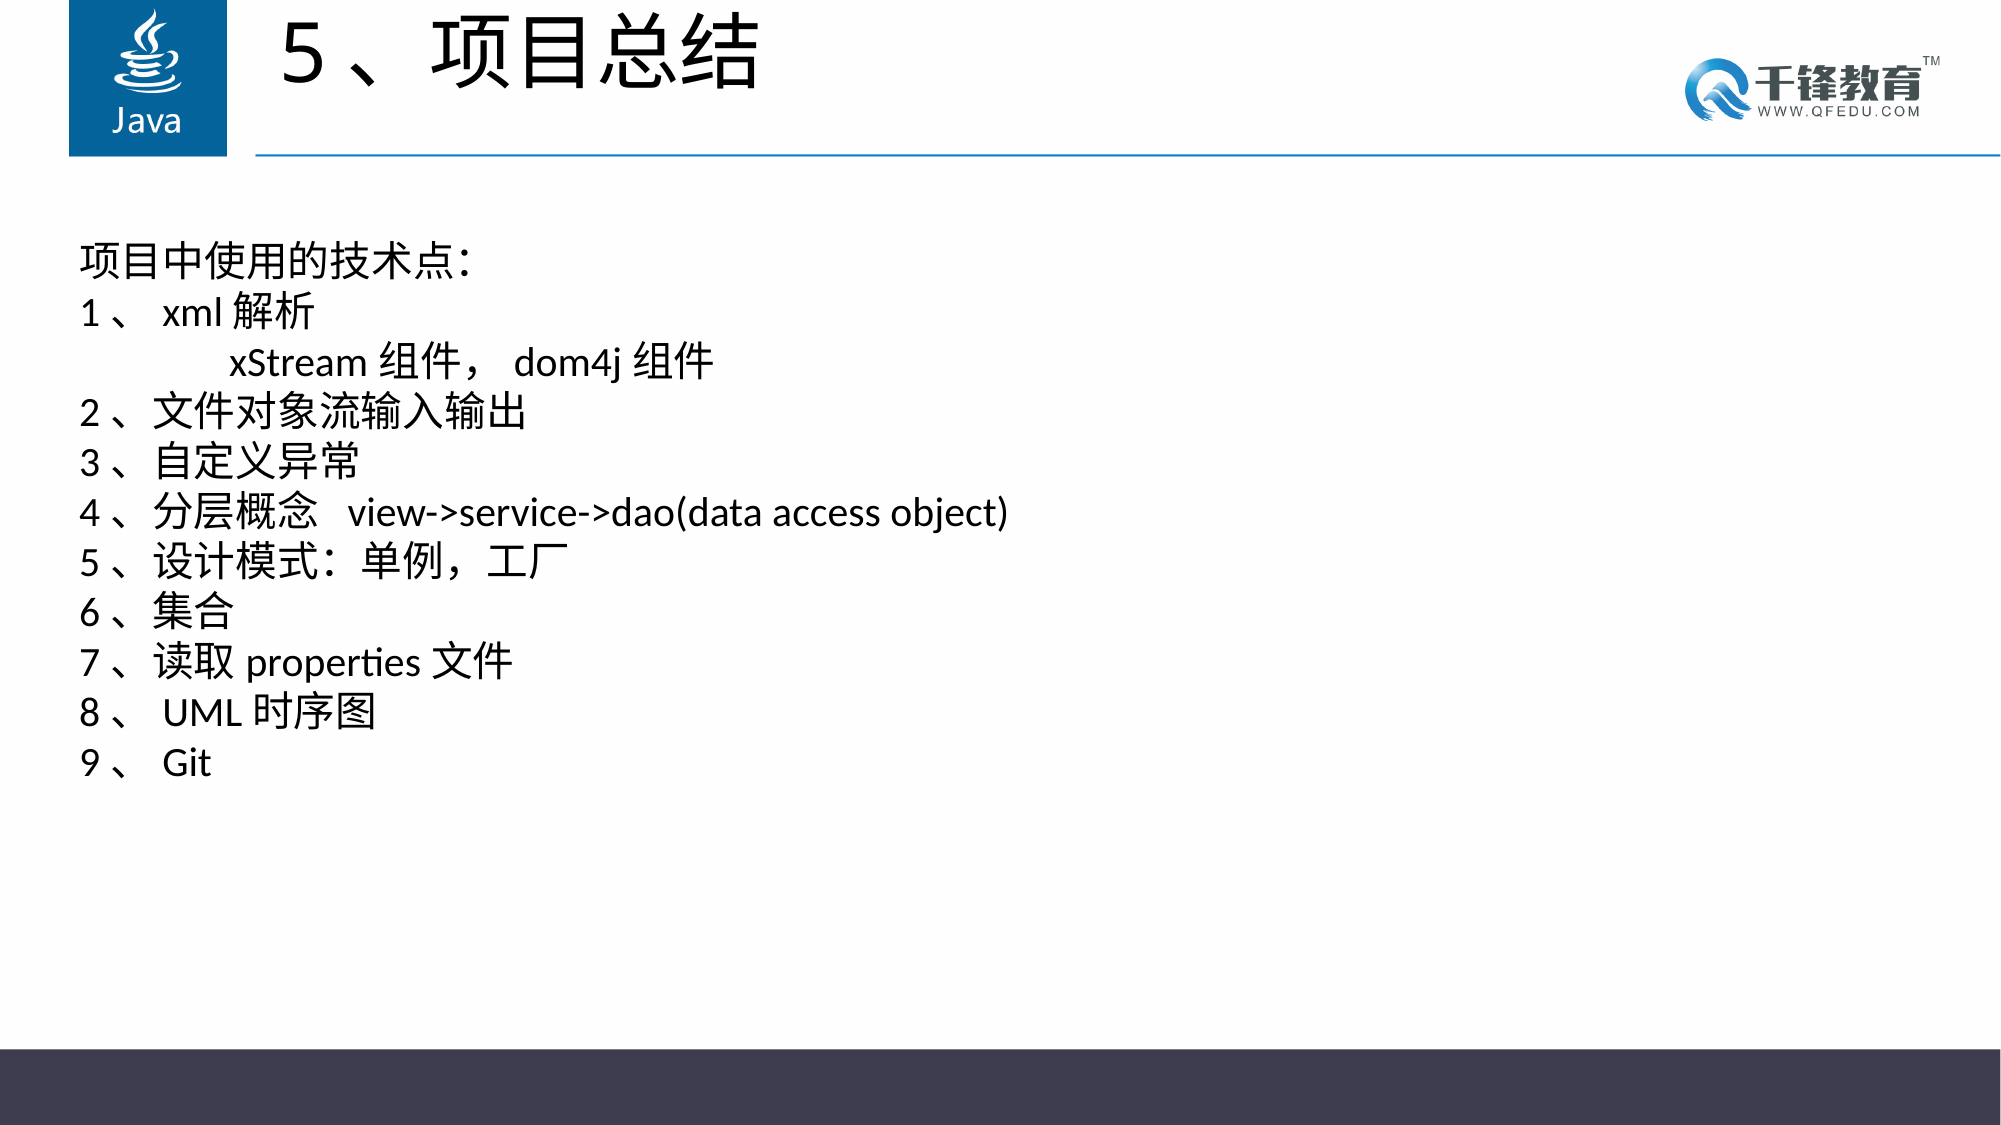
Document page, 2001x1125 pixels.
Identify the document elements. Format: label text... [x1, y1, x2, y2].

title 5、项目总结 [264, 3, 1669, 152]
list 项目中使用的技术点： 1、xml解析 xStream组件，dom4j组件 2、文件对象流输入输出 3、自定义异常 4、分层概念 view->service->dao(data access object) 5、设计模式：单例，工厂 6、集合 7、读取properties文件 8、UML时序图 9、Git [64, 227, 1936, 986]
picture [0, 0, 2001, 1125]
